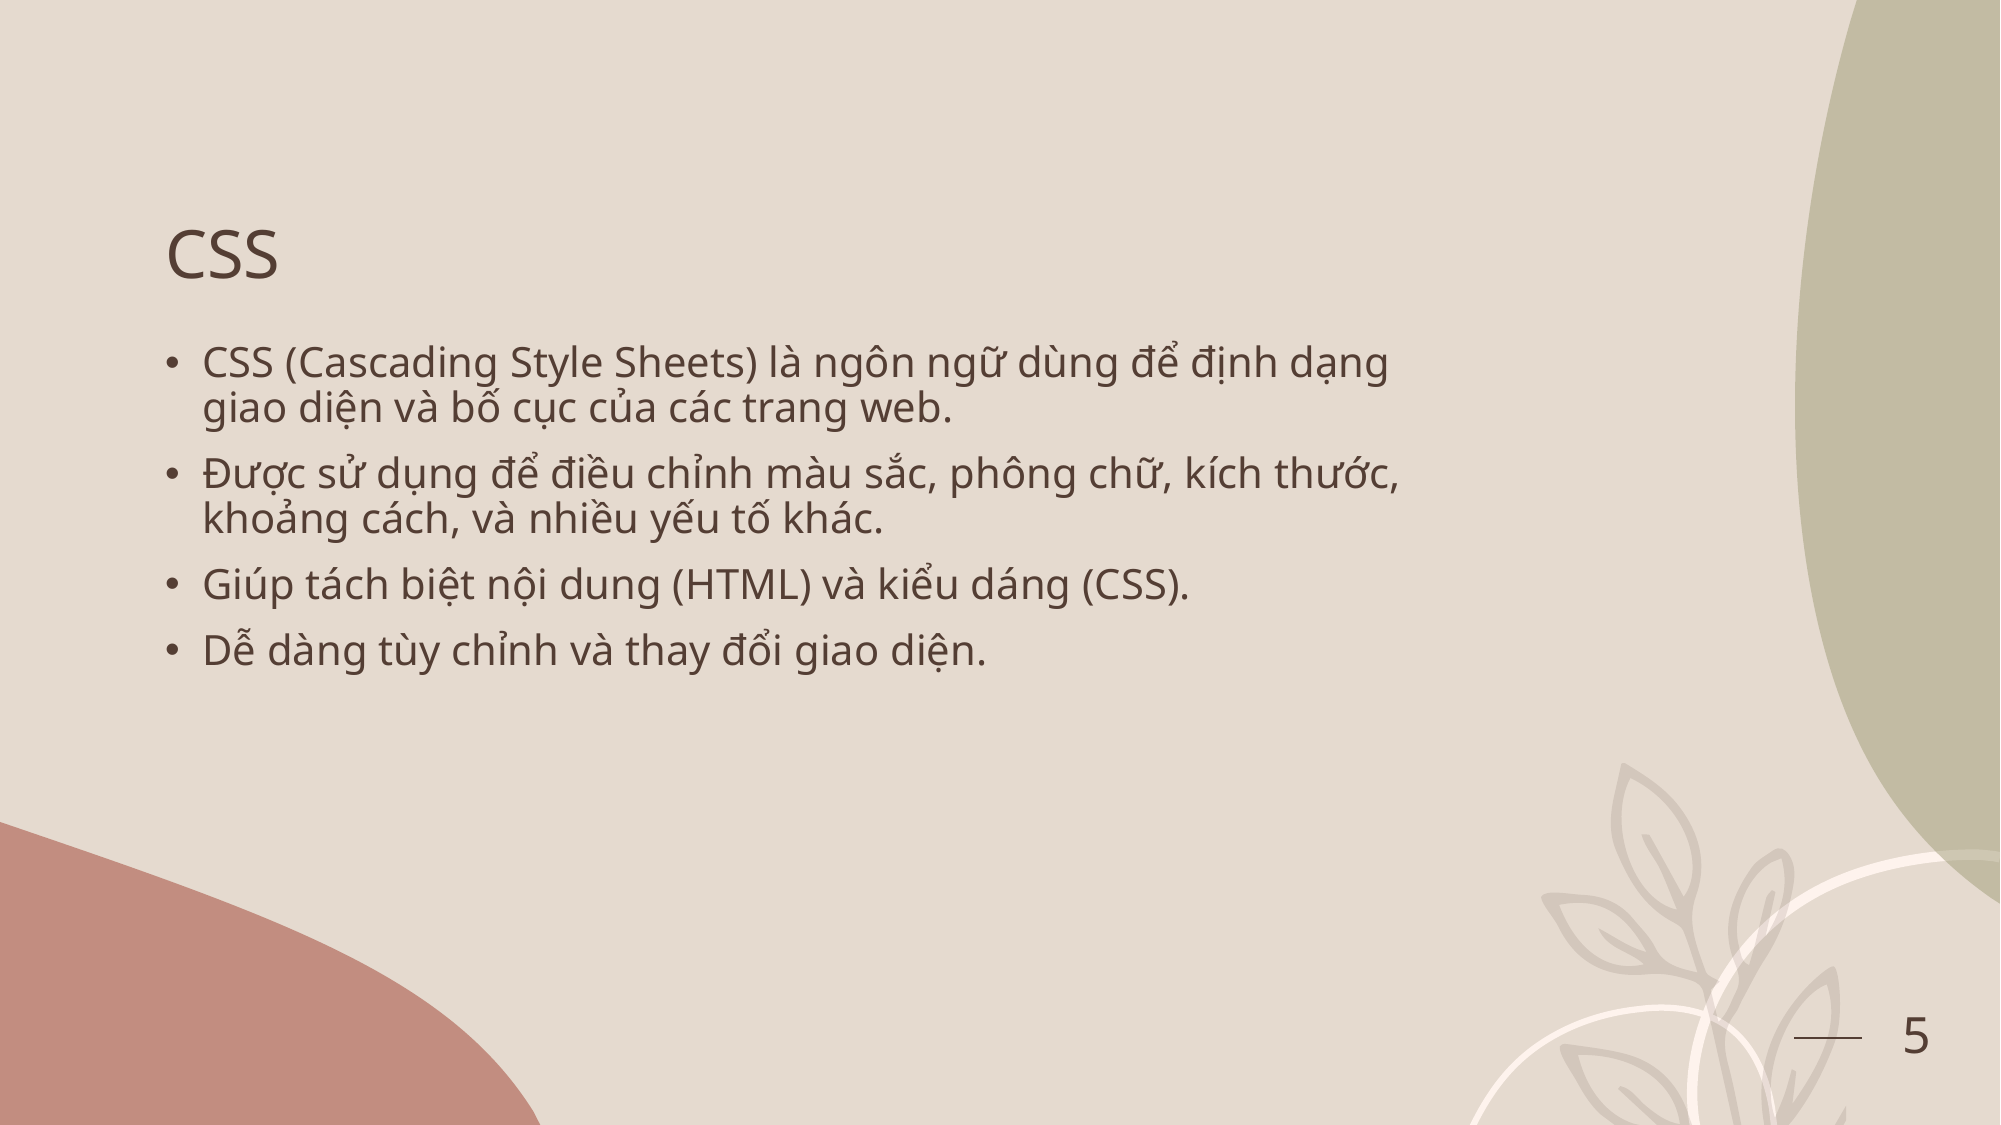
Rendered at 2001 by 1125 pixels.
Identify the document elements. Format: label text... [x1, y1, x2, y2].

title CSS [150, 149, 1386, 300]
slide_number 5 [1862, 964, 1971, 1112]
list CSS (Cascading Style Sheets) là ngôn ngữ dùng để định dạng giao diện và bố cục của các trang web. Được sử dụng để điều chỉnh màu sắc, phông chữ, kích thước, khoảng cách, và nhiều yếu tố khác. Giúp tách biệt nội dung (HTML) và kiểu dáng (CSS). Dễ dàng tùy chỉnh và thay đổi giao diện. [150, 334, 1483, 750]
